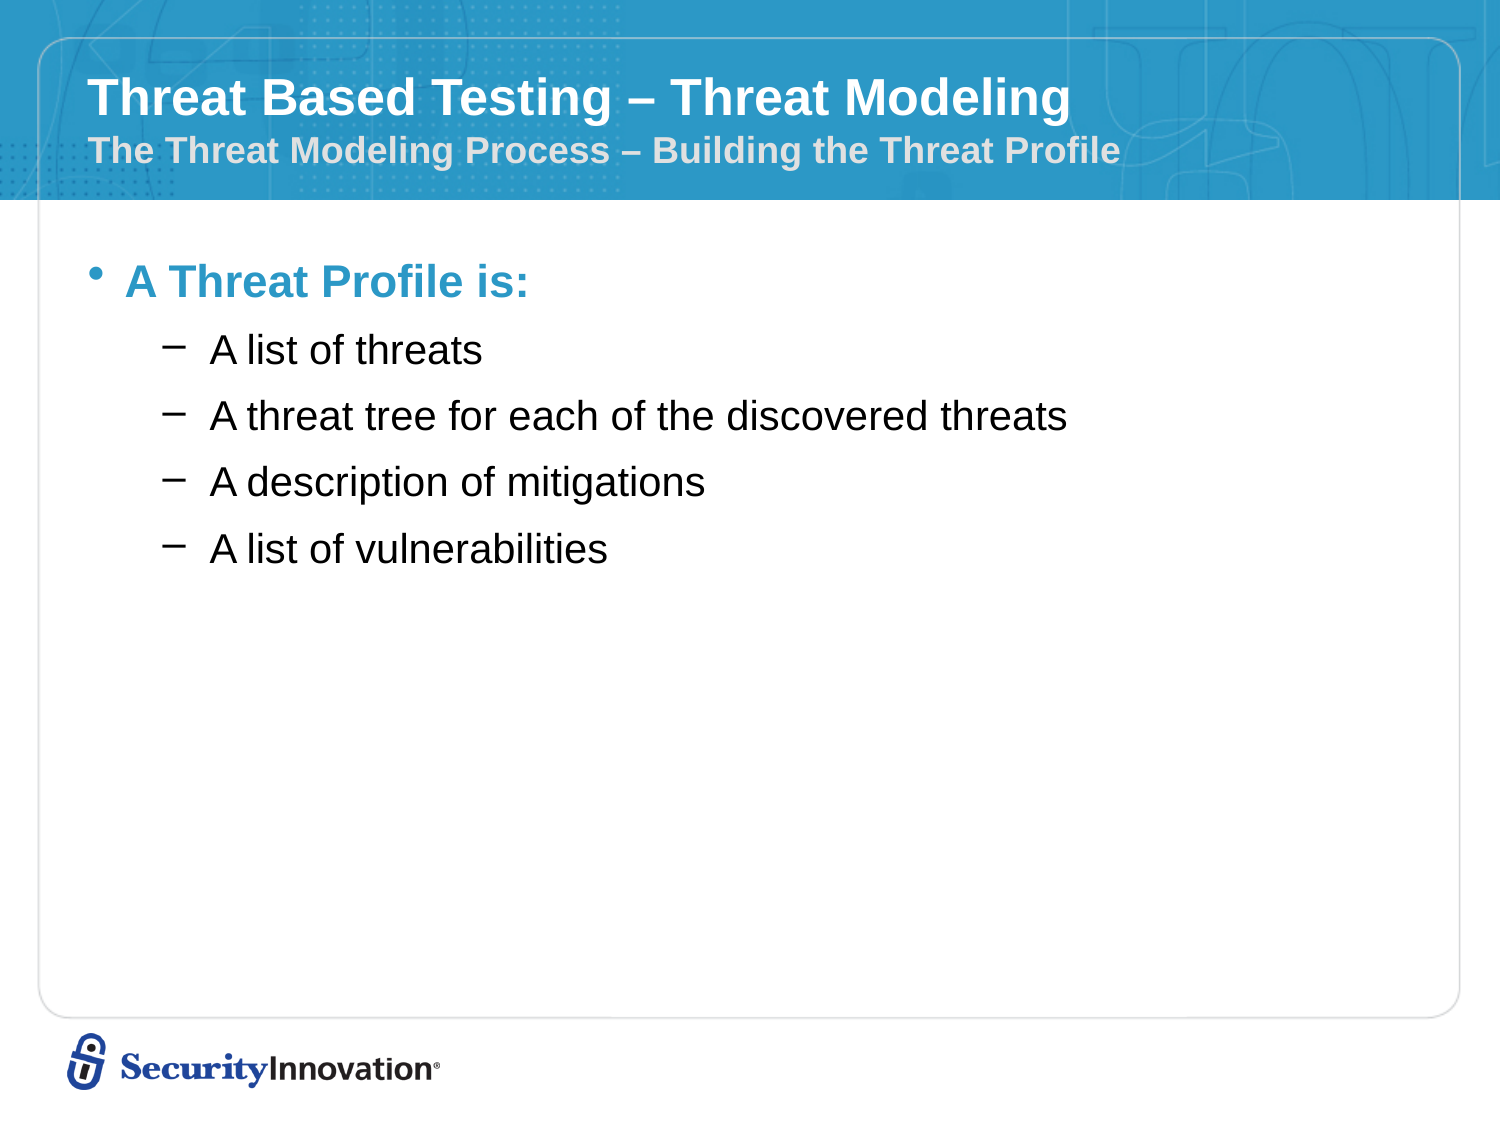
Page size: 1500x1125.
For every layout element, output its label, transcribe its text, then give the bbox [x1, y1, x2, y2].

list A Threat Profile is: A list of threats A threat tree for each of the discovered threats A description of mitigations A list of vulnerabilities [72, 247, 1443, 1001]
picture [0, 0, 1500, 1090]
title Threat Based Testing – Threat Modeling The Threat Modeling Process – Building the Threat Profile [72, 23, 1443, 212]
